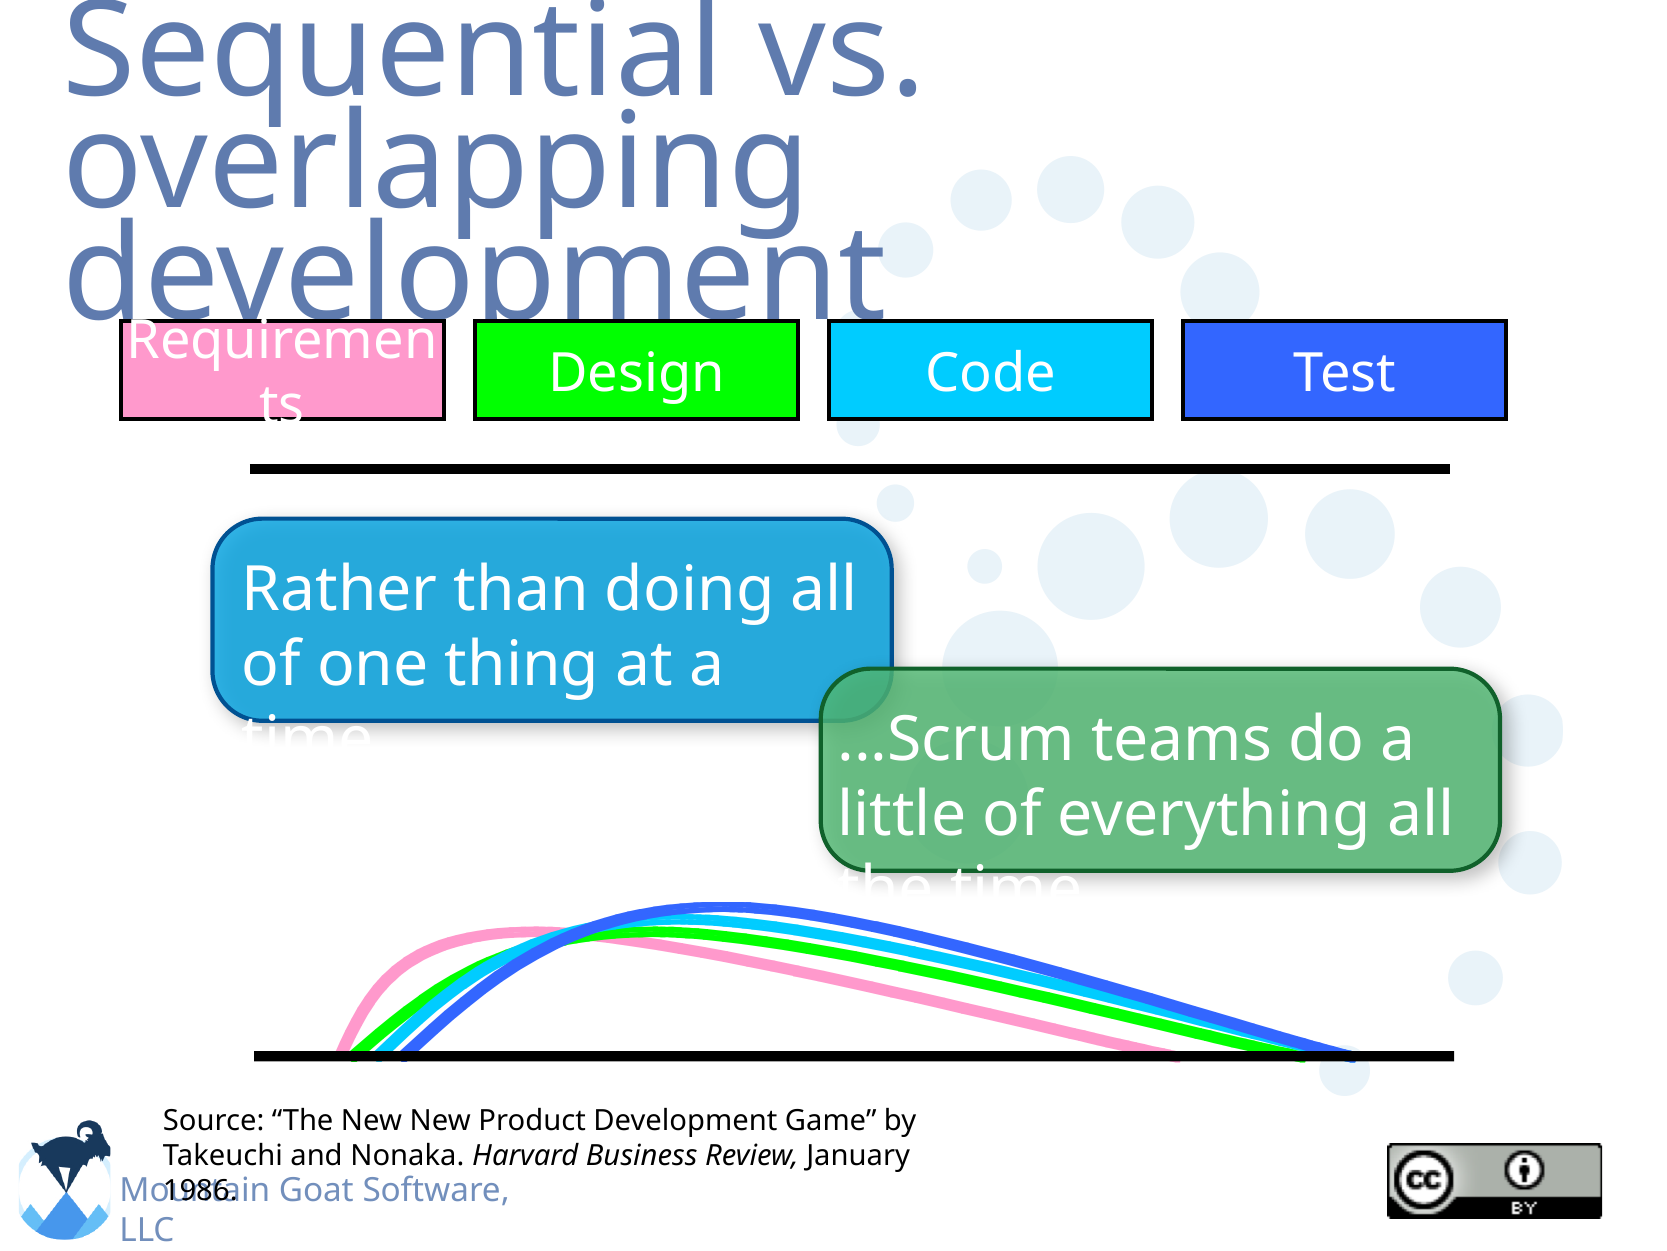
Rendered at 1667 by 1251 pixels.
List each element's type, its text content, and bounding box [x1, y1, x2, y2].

text_box [869, 668, 1501, 851]
text_box [212, 518, 892, 712]
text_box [828, 320, 1153, 419]
text_box [820, 782, 829, 849]
text_box Source: “The New New Product Development Game” by Takeuchi and Nonaka. Harvard Business Review, January 1986. [156, 1095, 984, 1213]
text_box ...Scrum teams do a little of everything all the time [829, 689, 1490, 932]
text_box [120, 320, 444, 419]
picture [18, 1120, 111, 1240]
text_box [474, 320, 799, 419]
picture [1387, 1143, 1603, 1219]
title Sequential vs. overlapping development [55, 0, 1609, 288]
picture [335, 901, 1362, 1066]
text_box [1183, 320, 1507, 419]
text_box Rather than doing all of one thing at a time... [233, 539, 869, 782]
